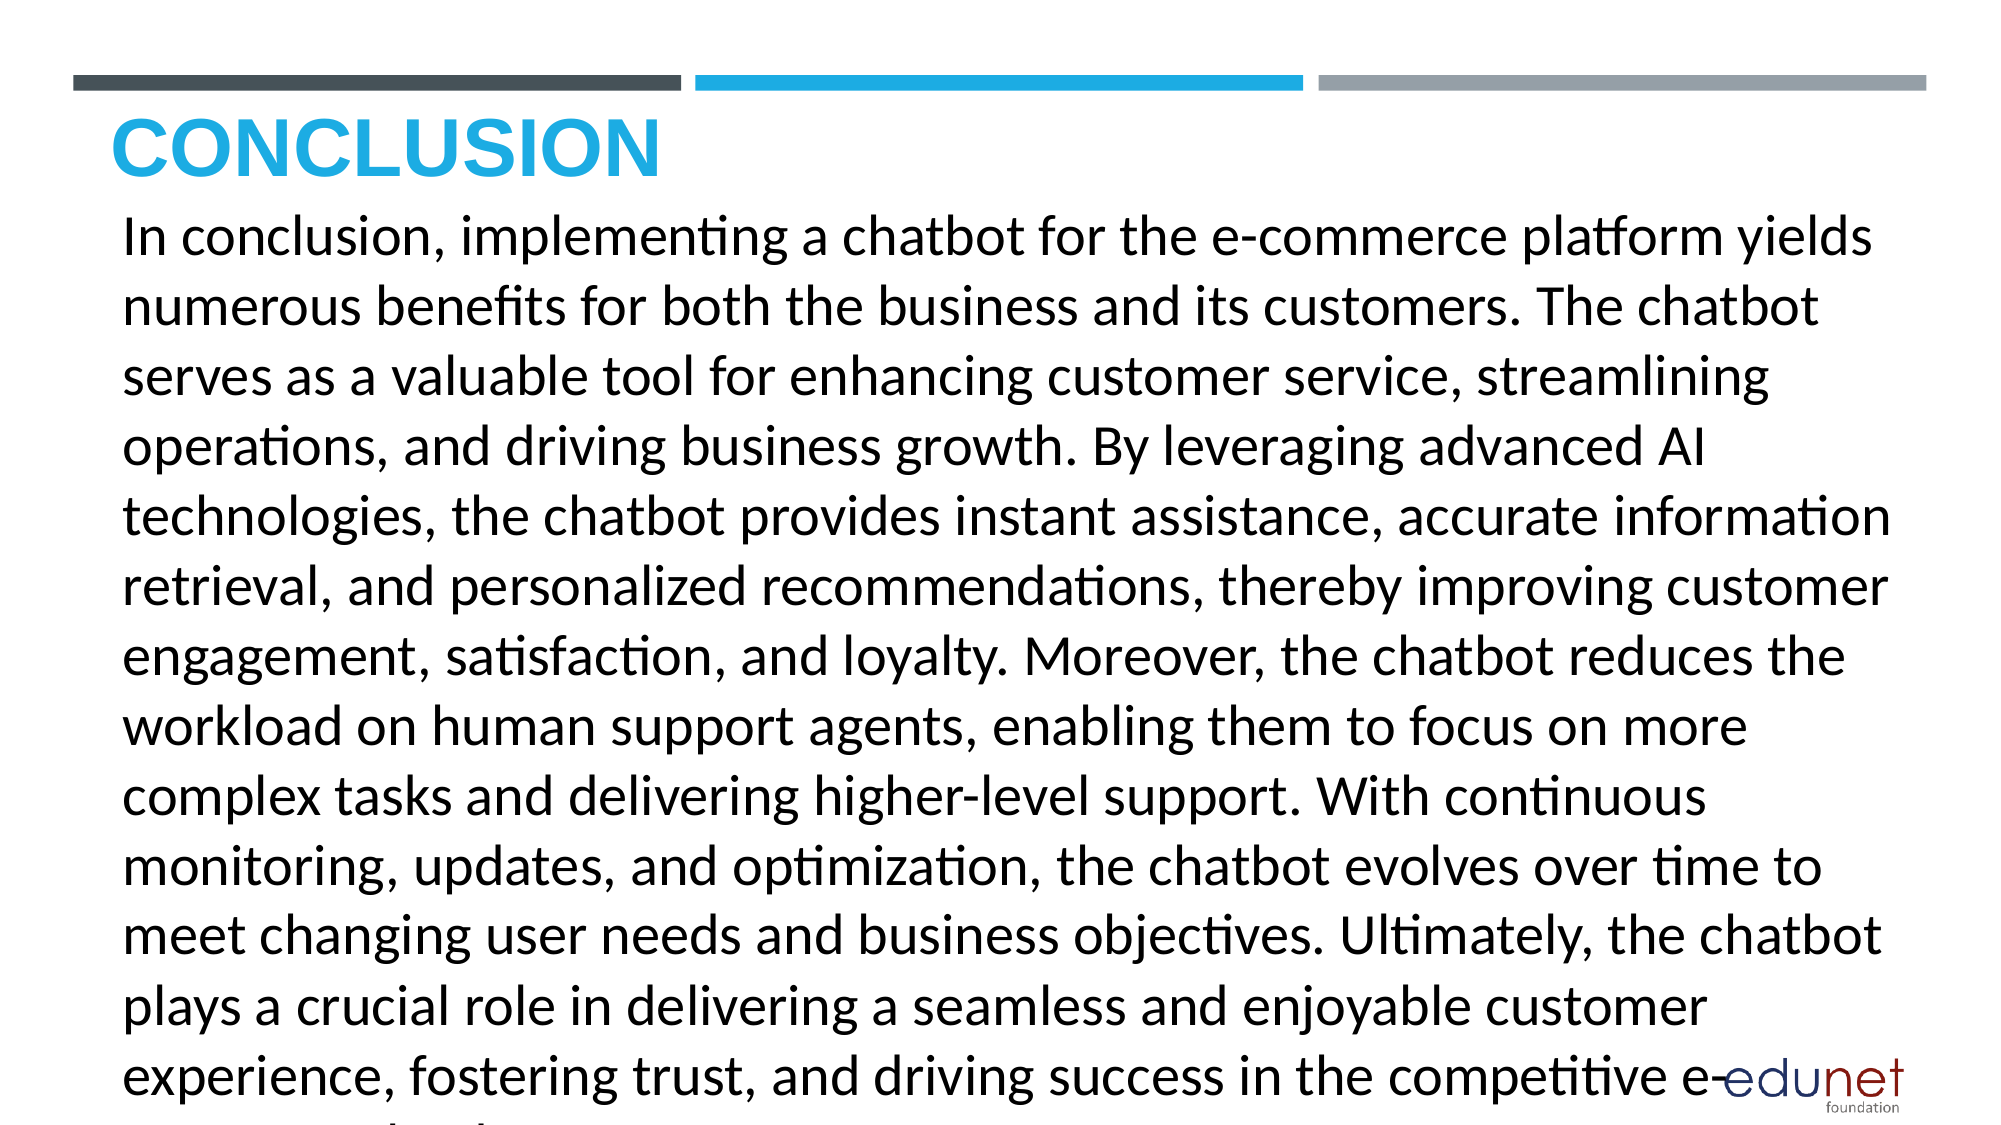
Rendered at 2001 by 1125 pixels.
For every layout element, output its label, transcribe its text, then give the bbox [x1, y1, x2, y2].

title CONCLUSION [108, 91, 811, 189]
text_box In conclusion, implementing a chatbot for the e-commerce platform yields numerous benefits for both the business and its customers. The chatbot serves as a valuable tool for enhancing customer service, streamlining operations, and driving business growth. By leveraging advanced AI technologies, the chatbot provides instant assistance, accurate information retrieval, and personalized recommendations, thereby improving customer engagement, satisfaction, and loyalty. Moreover, the chatbot reduces the workload on human support agents, enabling them to focus on more complex tasks and delivering higher-level support. With continuous monitoring, updates, and optimization, the chatbot evolves over time to meet changing user needs and business objectives. Ultimately, the chatbot plays a crucial role in delivering a seamless and enjoyable customer experience, fostering trust, and driving success in the competitive e-commerce landscape. [108, 189, 1931, 1125]
